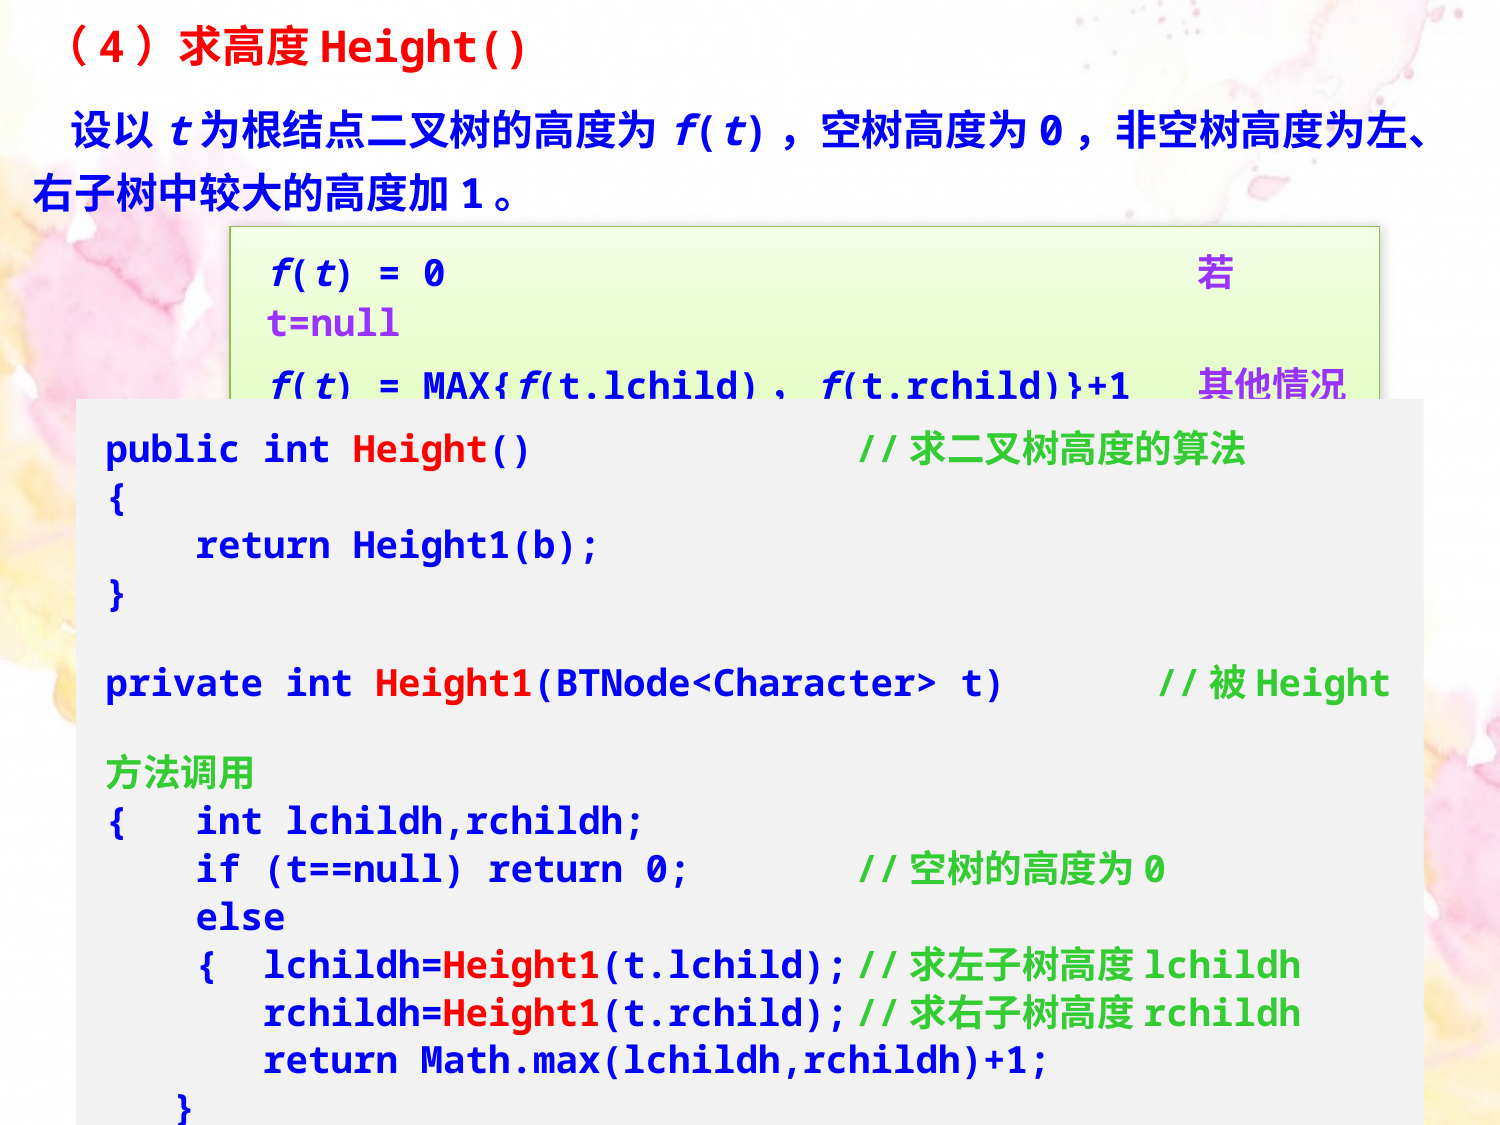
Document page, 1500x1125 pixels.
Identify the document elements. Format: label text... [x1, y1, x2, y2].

text_box （4）求高度Height() [29, 11, 592, 80]
table_cell 6 [0, 0, 1500, 1125]
text_box f(t) = 0 若t=null f(t) = MAX{f(t.lchild)，f(t.rchild)}+1 其他情况 [229, 226, 1380, 397]
text_box 设以t为根结点二叉树的高度为f(t)，空树高度为0，非空树高度为左、右子树中较大的高度加1。 [17, 84, 1483, 224]
text_box public int Height() //求二叉树高度的算法 { return Height1(b); } private int Height1(BTNode<Character> t) //被Height方法调用 { int lchildh,rchildh; if (t==null) return 0; //空树的高度为0 else { lchildh=Height1(t.lchild); //求左子树高度lchildh rchildh=Height1(t.rchild); //求右子树高度rchildh return Math.max(lchildh,rchildh)+1; } } [74, 397, 1426, 1125]
